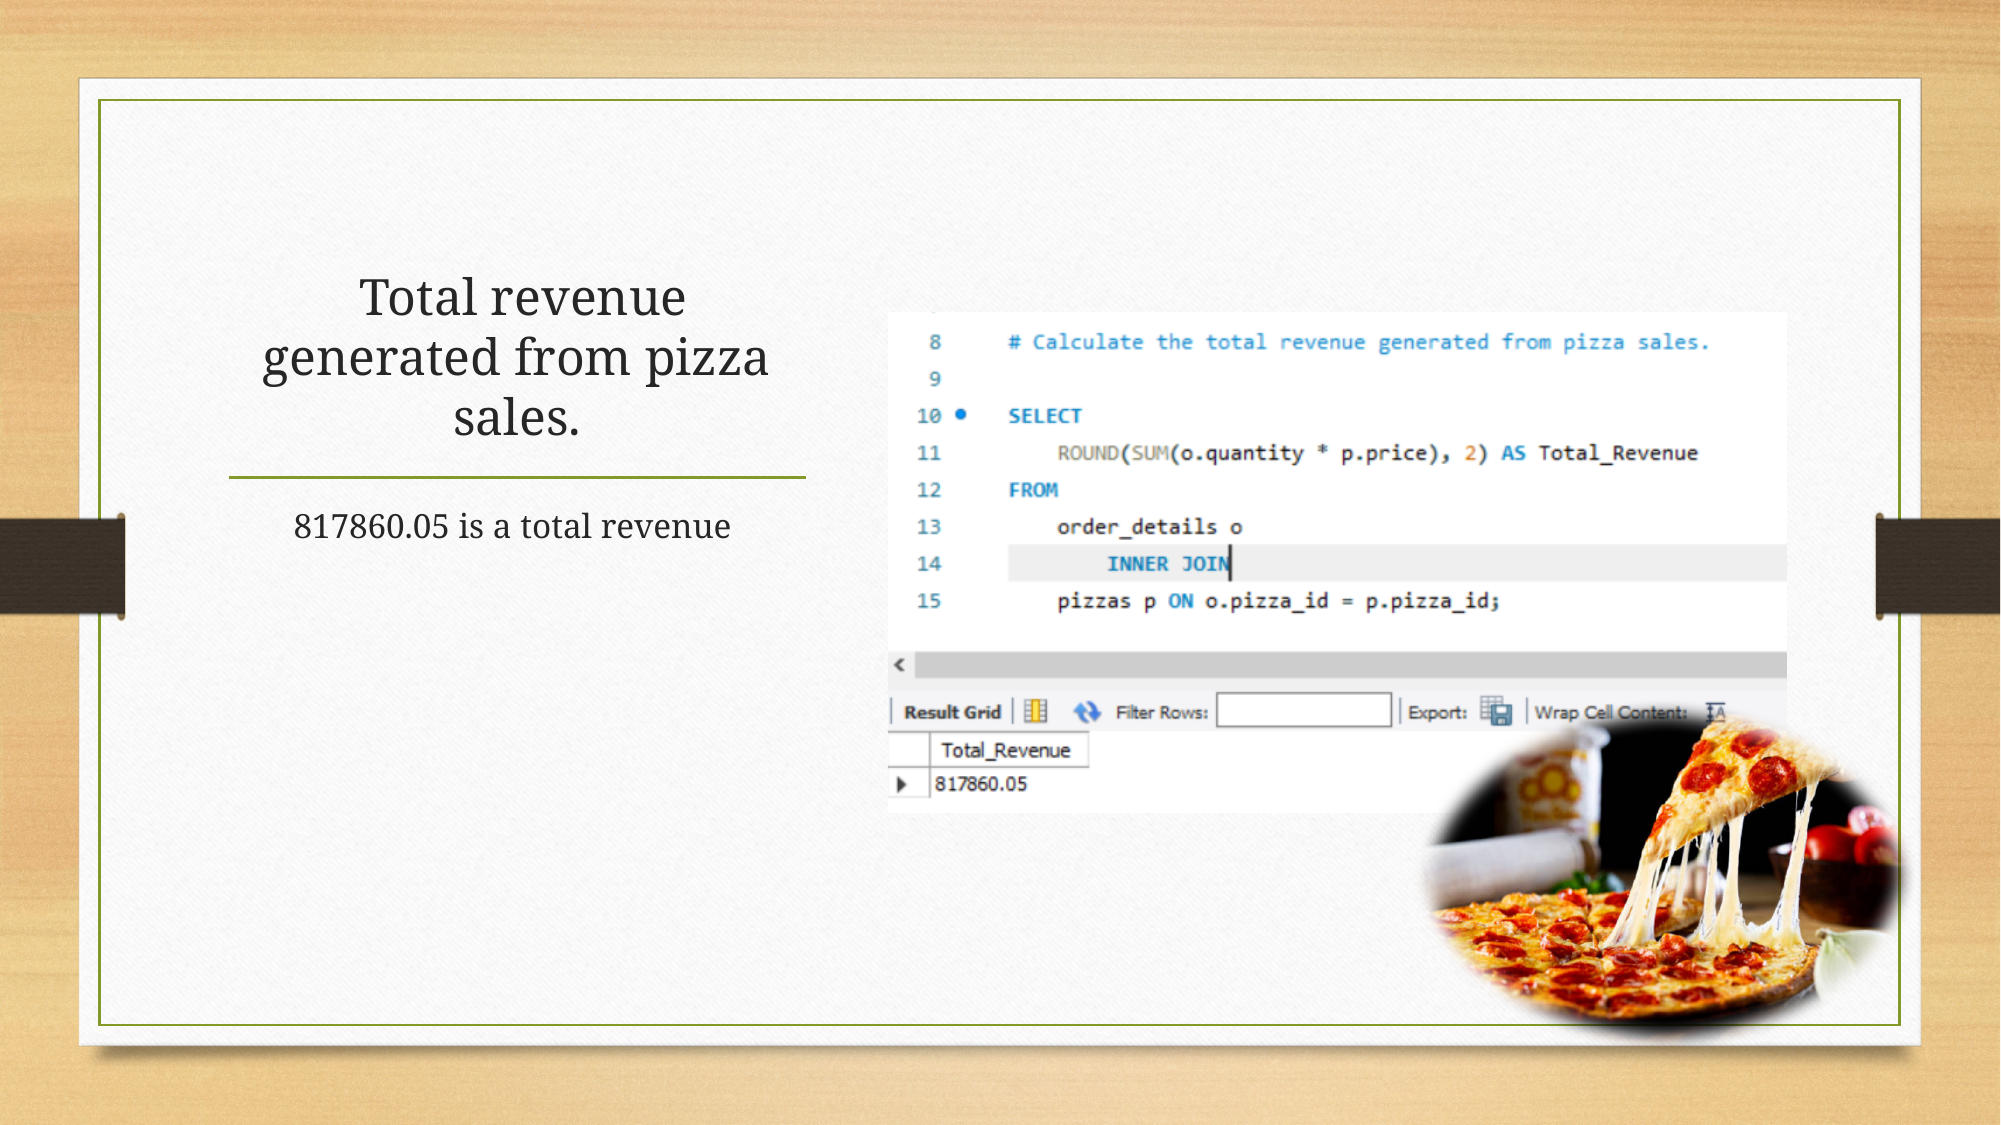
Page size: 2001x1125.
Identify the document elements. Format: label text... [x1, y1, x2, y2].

list 817860.05 is a total revenue [212, 497, 823, 898]
title Total revenue generated from pizza sales. [212, 227, 823, 453]
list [888, 311, 1787, 814]
picture [0, 0, 2001, 1125]
